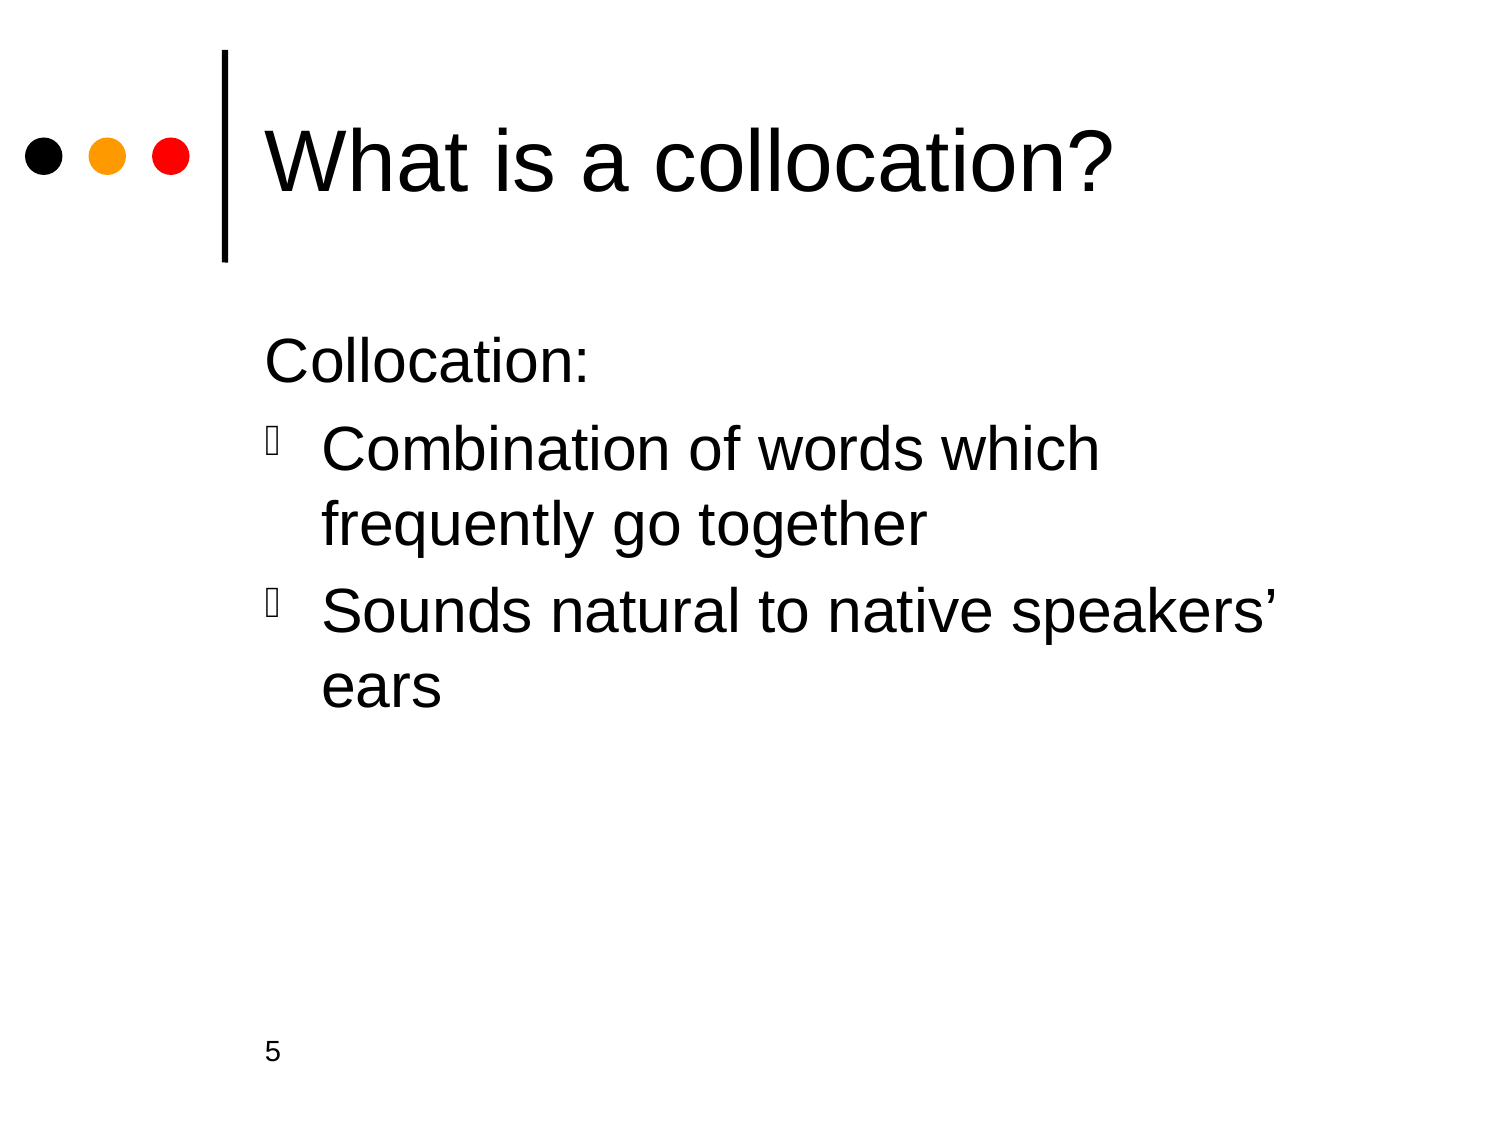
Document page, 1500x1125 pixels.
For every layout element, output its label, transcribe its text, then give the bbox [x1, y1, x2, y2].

title What is a collocation? [249, 31, 1400, 282]
list Collocation: Combination of words which frequently go together Sounds natural to native speakers’ ears [249, 312, 1400, 988]
slide_number 5 [249, 1025, 463, 1100]
